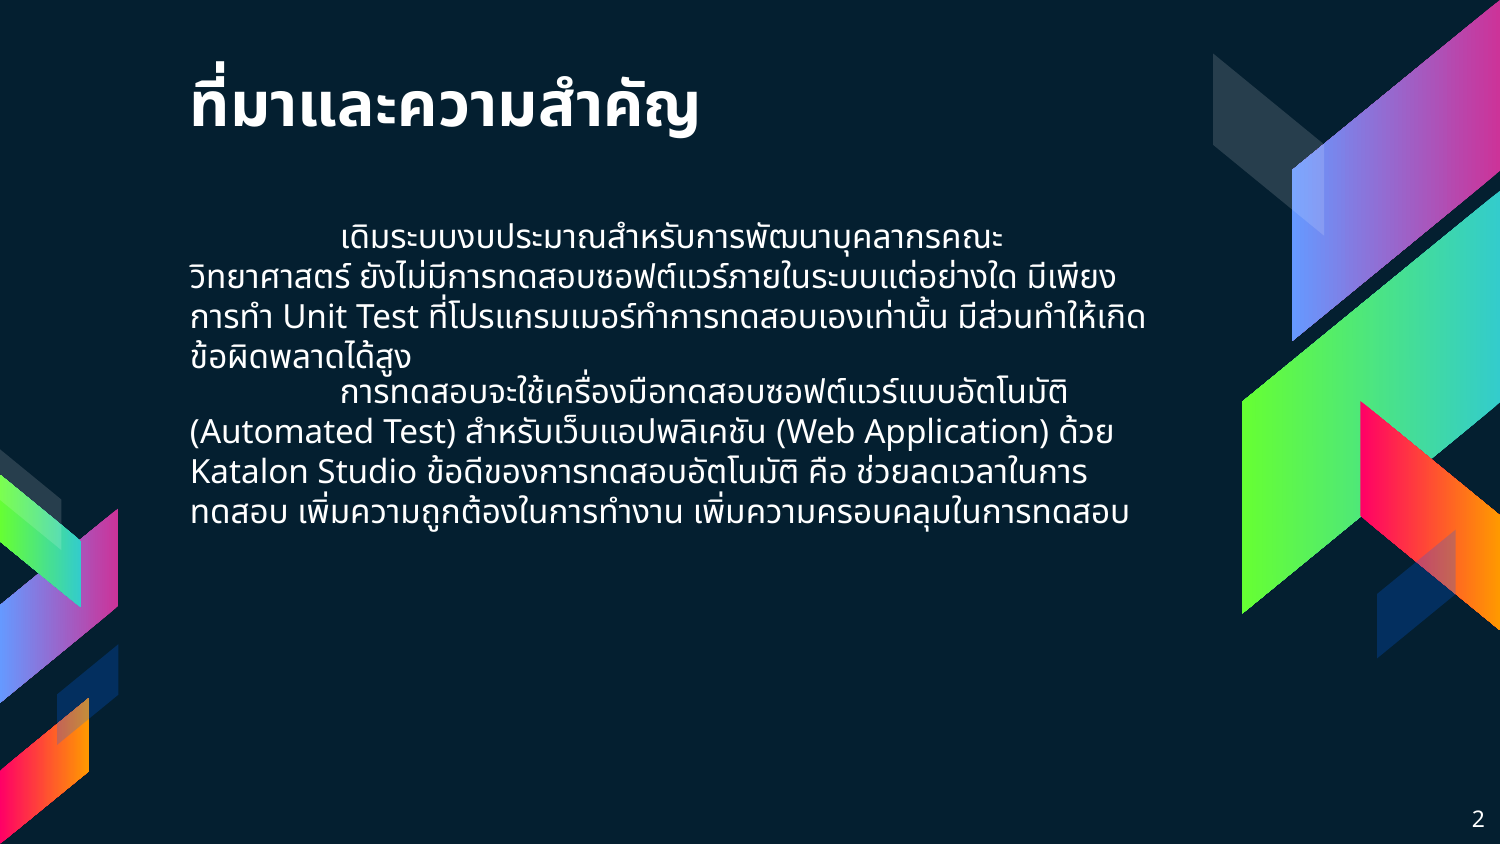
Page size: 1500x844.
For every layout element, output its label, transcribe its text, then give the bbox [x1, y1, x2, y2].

list เดิมระบบงบประมาณสำหรับการพัฒนาบุคลากรคณะวิทยาศาสตร์ ยังไม่มีการทดสอบซอฟต์แวร์ภายในระบบแต่อย่างใด มีเพียงการทำ Unit Test ที่โปรแกรมเมอร์ทำการทดสอบเองเท่านั้น มีส่วนทำให้เกิดข้อผิดพลาดได้สูง [175, 200, 1177, 355]
list การทดสอบจะใช้เครื่องมือทดสอบซอฟต์แวร์แบบอัตโนมัติ (Automated Test) สำหรับเว็บแอปพลิเคชัน (Web Application) ด้วย Katalon Studio ข้อดีของการทดสอบอัตโนมัติ คือ ช่วยลดเวลาในการทดสอบ เพิ่มความถูกต้องในการทำงาน เพิ่มความครอบคลุมในการทดสอบ [175, 355, 1177, 826]
slide_number 2 [1403, 789, 1500, 844]
title ที่มาและความสำคัญ [175, 49, 1155, 155]
